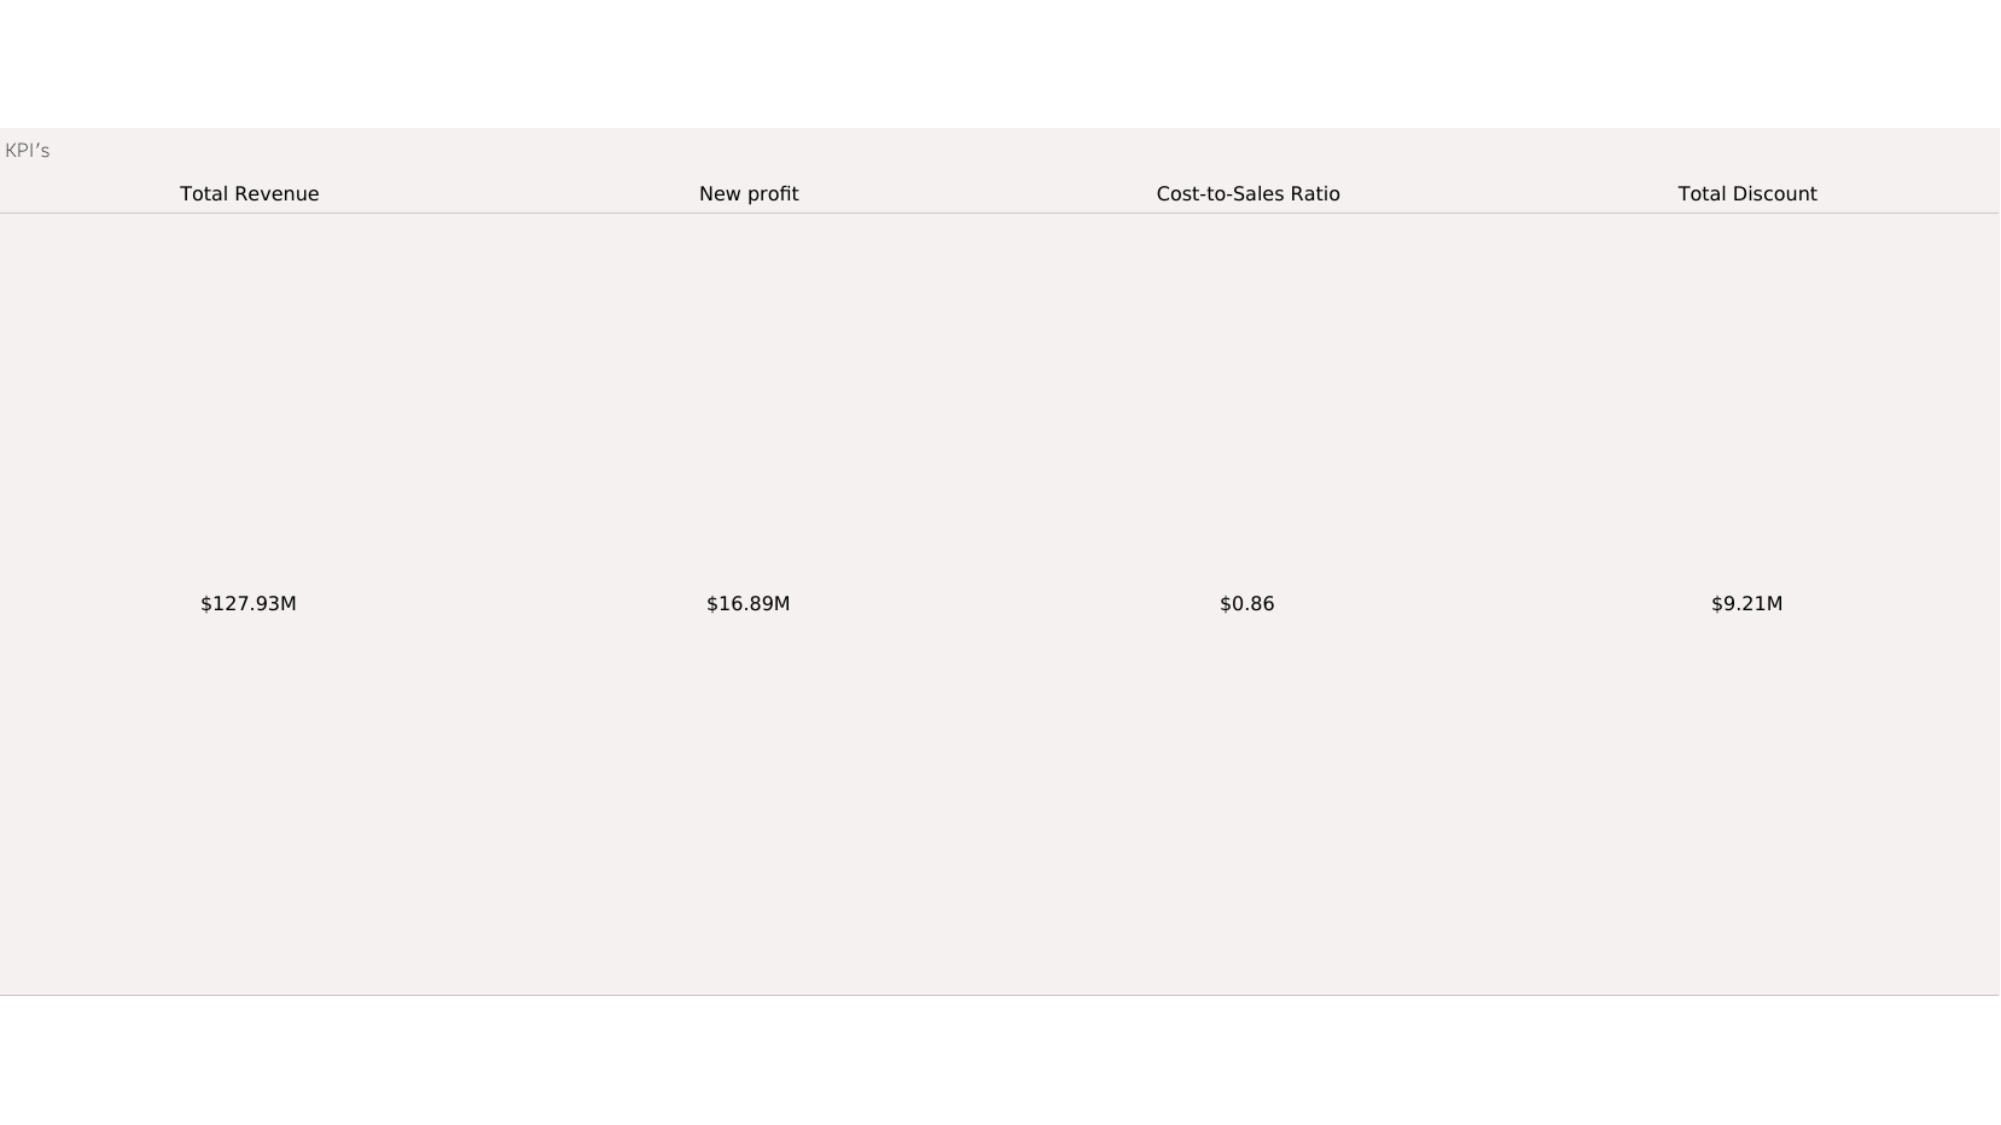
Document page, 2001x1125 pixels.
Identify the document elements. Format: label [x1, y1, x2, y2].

picture [0, 128, 2000, 996]
